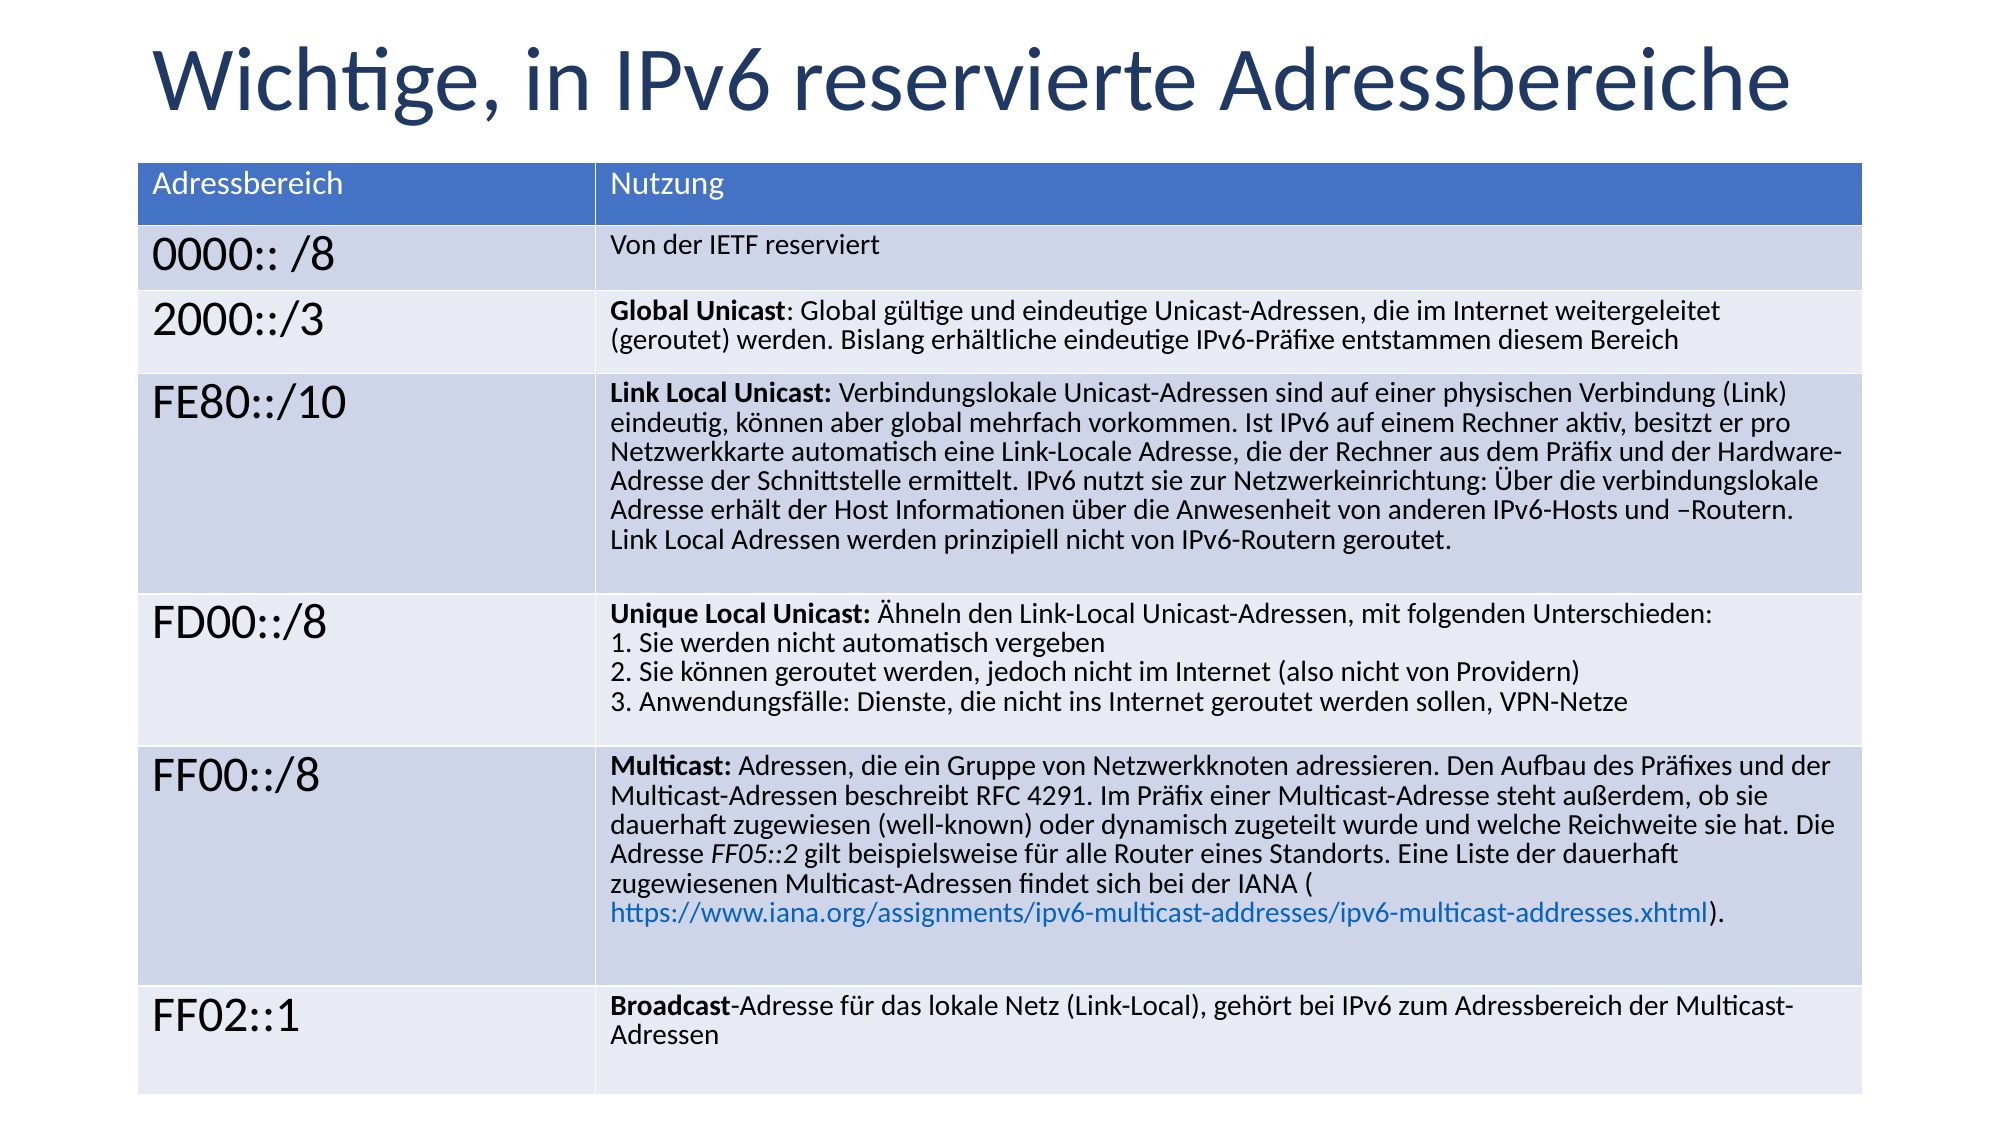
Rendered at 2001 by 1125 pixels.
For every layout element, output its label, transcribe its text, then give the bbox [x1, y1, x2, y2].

table_cell Global Unicast: Global gültige und eindeutige Unicast-Adressen, die im Internet weitergeleitet (geroutet) werden. Bislang erhältliche eindeutige IPv6-Präfixe entstammen diesem Bereich [596, 291, 1862, 373]
table_cell Unique Local Unicast: Ähneln den Link-Local Unicast-Adressen, mit folgenden Unterschieden: 1. Sie werden nicht automatisch vergeben 2. Sie können geroutet werden, jedoch nicht im Internet (also nicht von Providern) 3. Anwendungsfälle: Dienste, die nicht ins Internet geroutet werden sollen, VPN-Netze [596, 595, 1862, 745]
table_cell Multicast: Adressen, die ein Gruppe von Netzwerkknoten adressieren. Den Aufbau des Präfixes und der Multicast-Adressen beschreibt RFC 4291. Im Präfix einer Multicast-Adresse steht außerdem, ob sie dauerhaft zugewiesen (well-known) oder dynamisch zugeteilt wurde und welche Reichweite sie hat. Die Adresse FF05::2 gilt beispielsweise für alle Router eines Standorts. Eine Liste der dauerhaft zugewiesenen Multicast-Adressen findet sich bei der IANA (https://www.iana.org/assignments/ipv6-multicast-addresses/ipv6-multicast-addresses.xhtml). [596, 747, 1862, 985]
table_cell 0000:: /8 [138, 226, 595, 290]
table_cell FF02::1 [138, 987, 595, 1094]
table_cell FE80::/10 [138, 374, 595, 593]
table_header Nutzung [596, 163, 1862, 225]
table_cell Von der IETF reserviert [596, 226, 1862, 290]
table_header Adressbereich [138, 163, 595, 225]
table_cell FF00::/8 [138, 747, 595, 985]
table_cell Broadcast-Adresse für das lokale Netz (Link-Local), gehört bei IPv6 zum Adressbereich der Multicast-Adressen [596, 987, 1862, 1094]
table_cell Link Local Unicast: Verbindungslokale Unicast-Adressen sind auf einer physischen Verbindung (Link) eindeutig, können aber global mehrfach vorkommen. Ist IPv6 auf einem Rechner aktiv, besitzt er pro Netzwerkkarte automatisch eine Link-Locale Adresse, die der Rechner aus dem Präfix und der Hardware-Adresse der Schnittstelle ermittelt. IPv6 nutzt sie zur Netzwerkeinrichtung: Über die verbindungslokale Adresse erhält der Host Informationen über die Anwesenheit von anderen IPv6-Hosts und –Routern. Link Local Adressen werden prinzipiell nicht von IPv6-Routern geroutet. [596, 374, 1862, 593]
table_cell 2000::/3 [138, 291, 595, 373]
table_cell FD00::/8 [138, 595, 595, 745]
title Wichtige, in IPv6 reservierte Adressbereiche [137, 0, 1863, 162]
